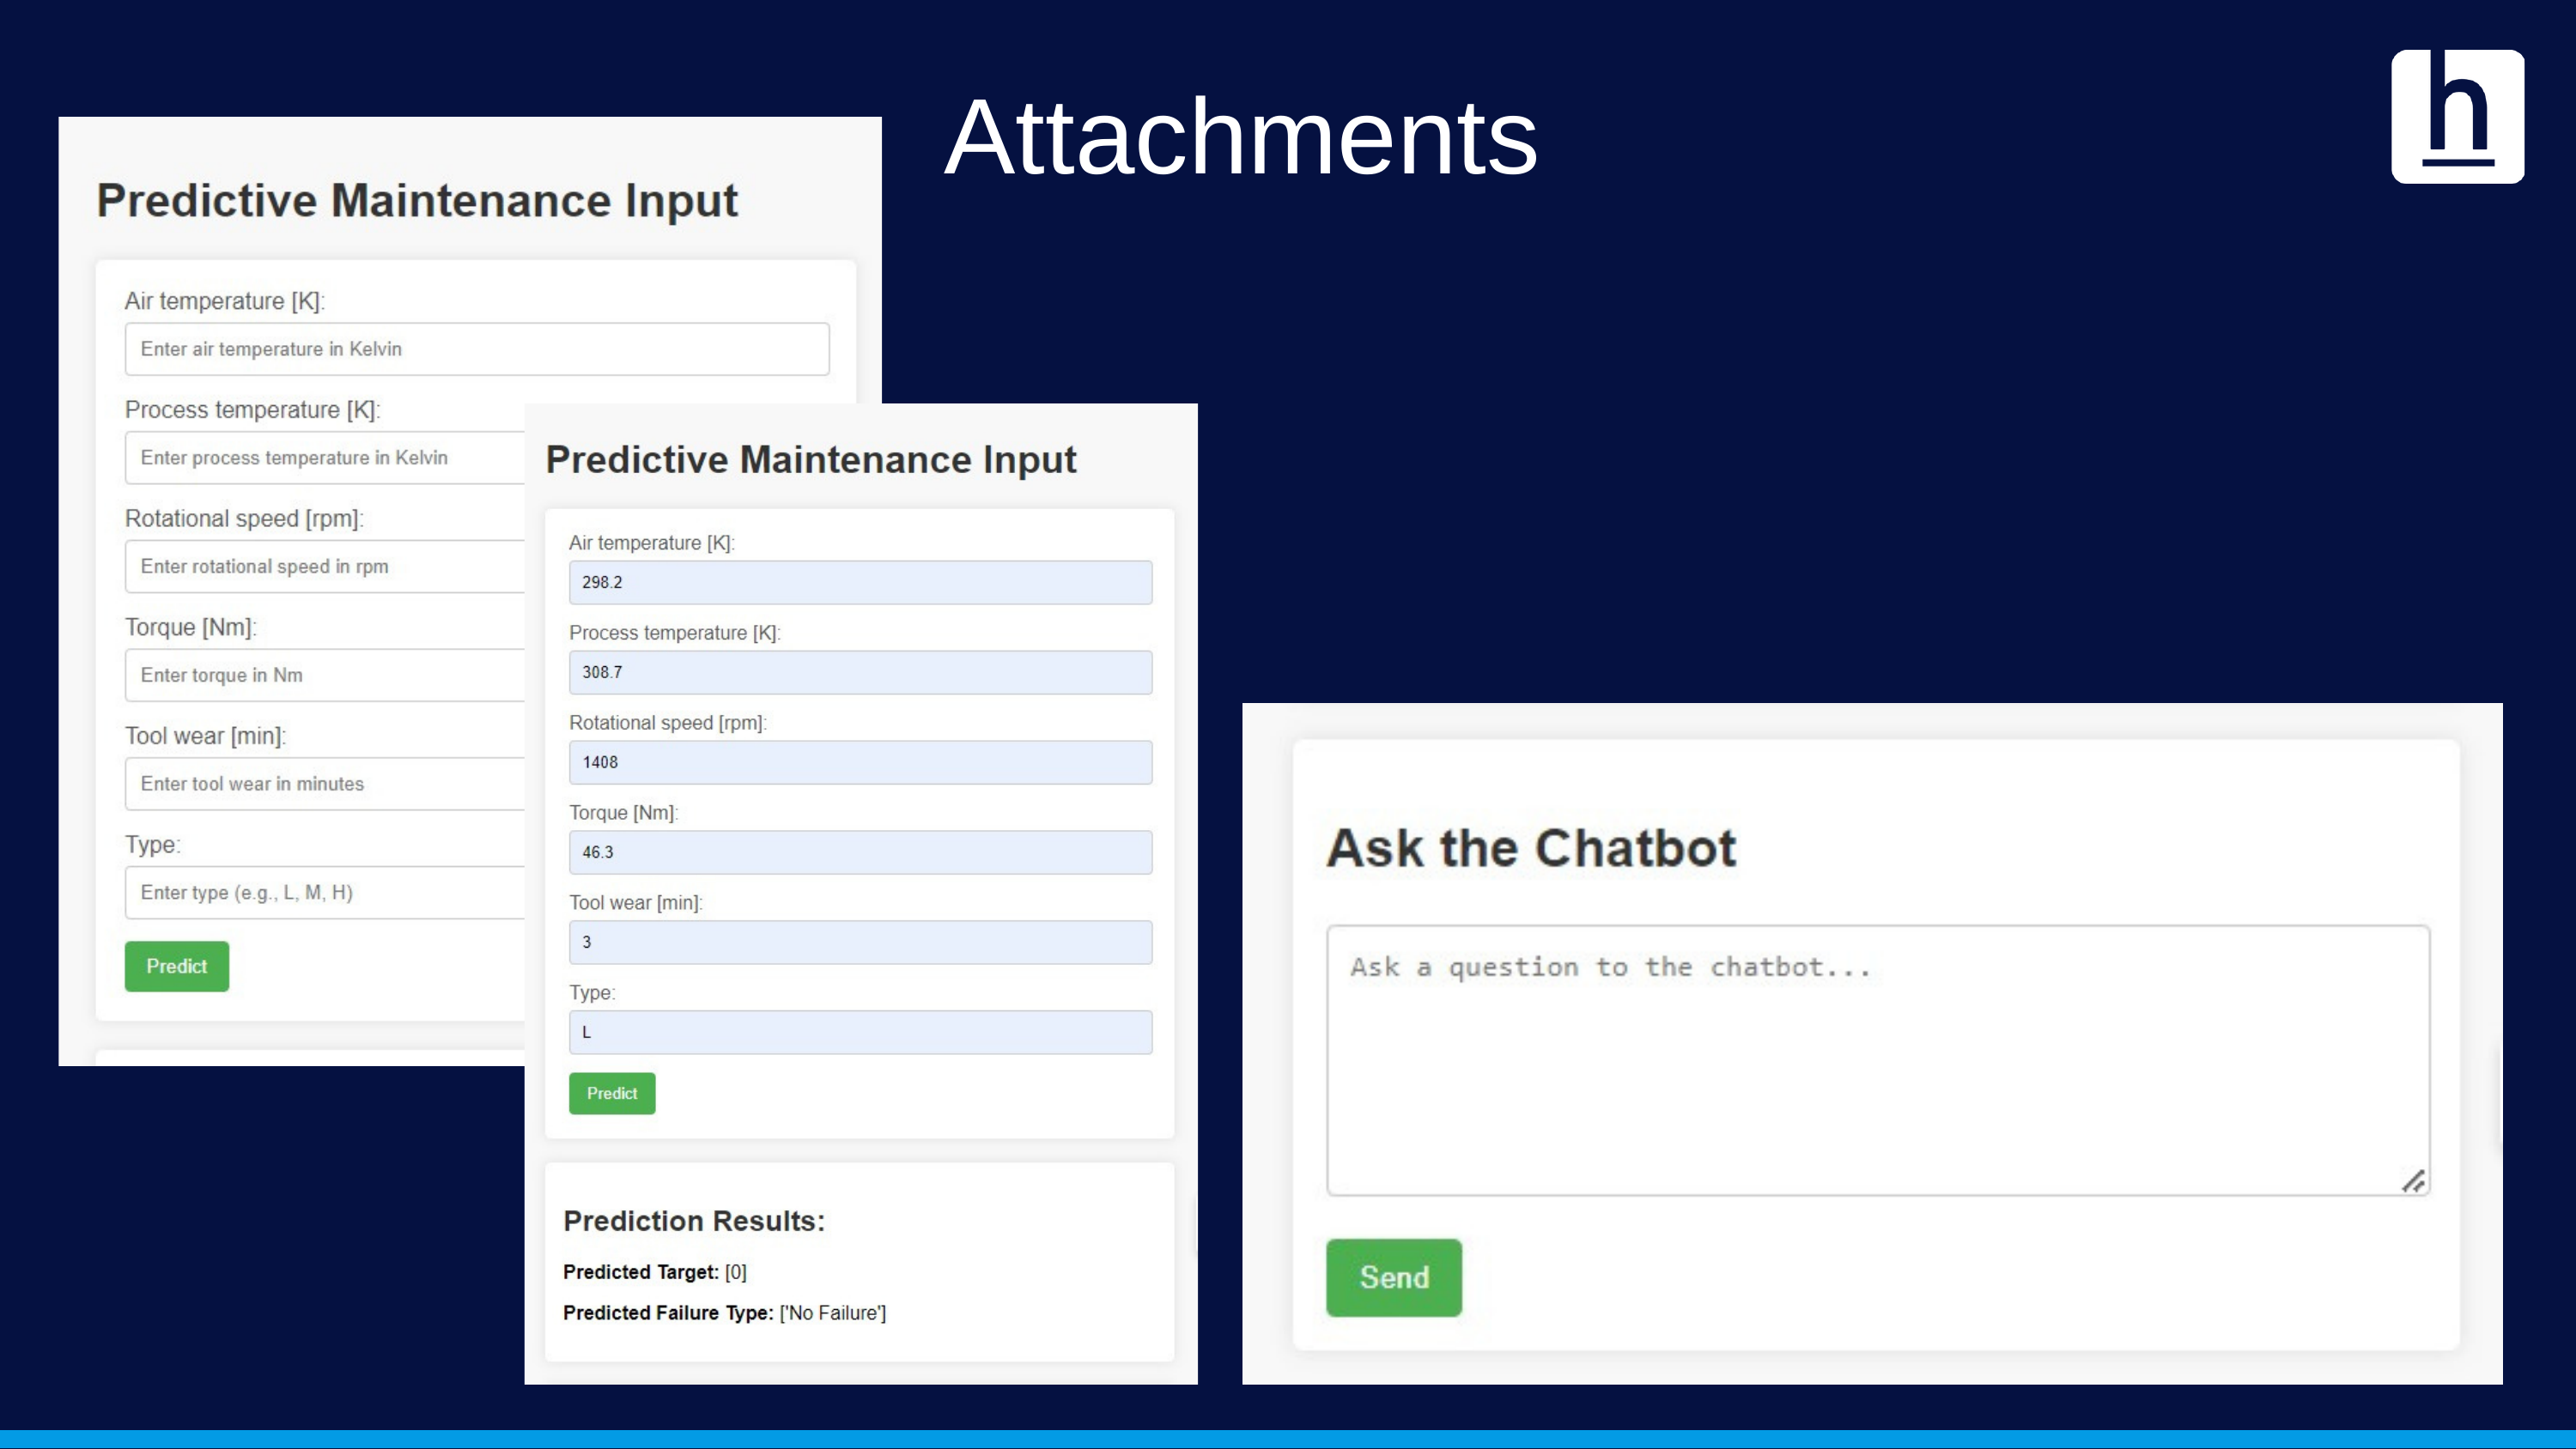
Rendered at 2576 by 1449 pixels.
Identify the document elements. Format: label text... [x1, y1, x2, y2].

text_box [1242, 703, 2503, 1385]
text_box [524, 403, 1199, 1385]
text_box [0, 1429, 2576, 1449]
text_box [58, 117, 883, 1066]
text_box Attachments [76, 66, 2409, 196]
text_box [2391, 50, 2525, 184]
